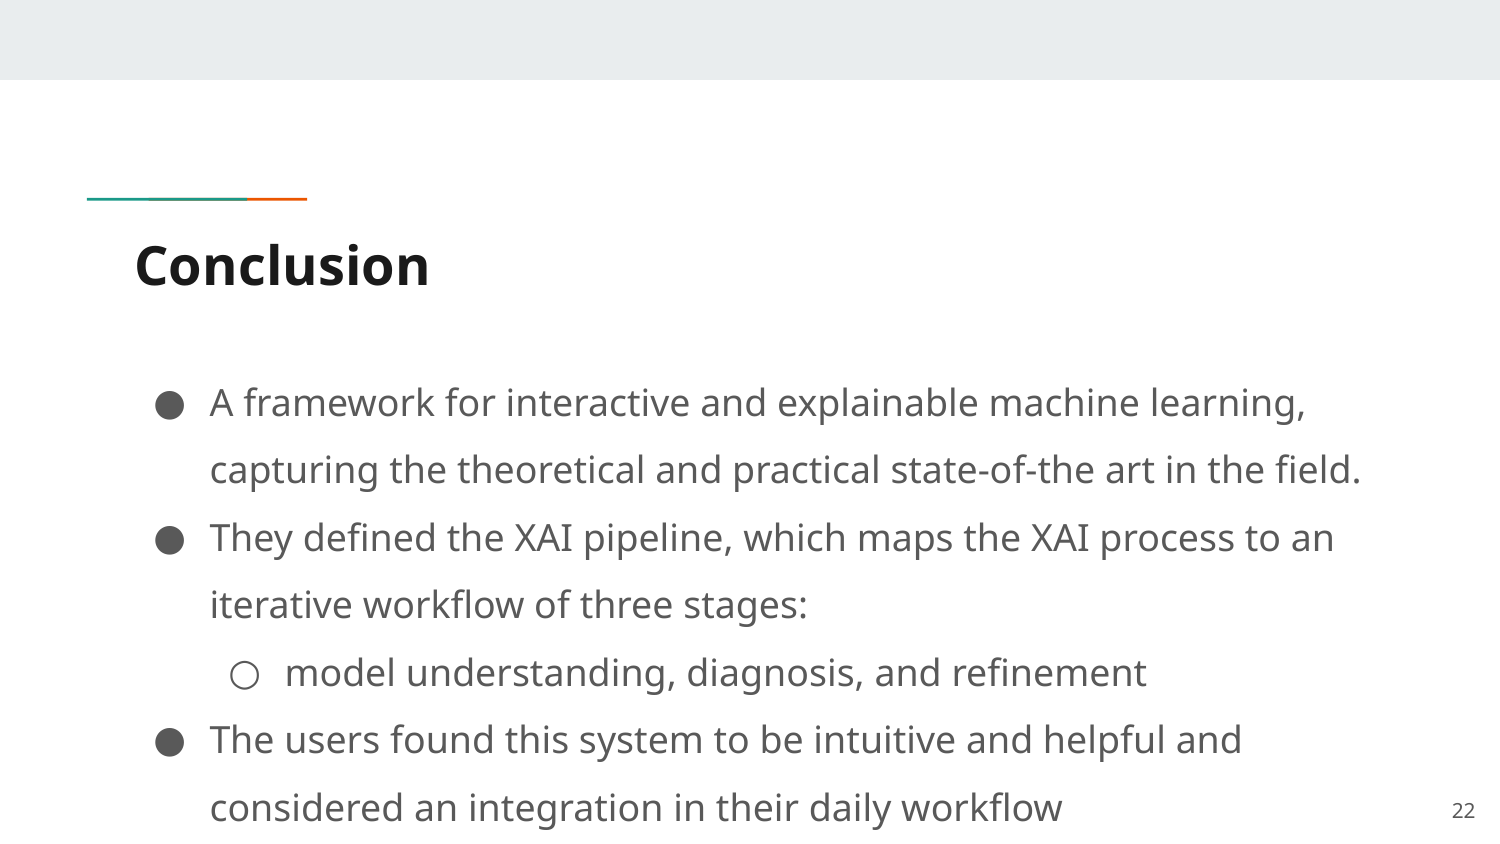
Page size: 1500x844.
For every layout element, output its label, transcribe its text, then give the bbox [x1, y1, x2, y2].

title Conclusion [119, 216, 1381, 305]
list A framework for interactive and explainable machine learning, capturing the theoretical and practical state-of-the art in the field. They defined the XAI pipeline, which maps the XAI process to an iterative workflow of three stages: model understanding, diagnosis, and refinement The users found this system to be intuitive and helpful and considered an integration in their daily workflow [119, 341, 1381, 712]
slide_number ‹#› [1400, 779, 1491, 844]
